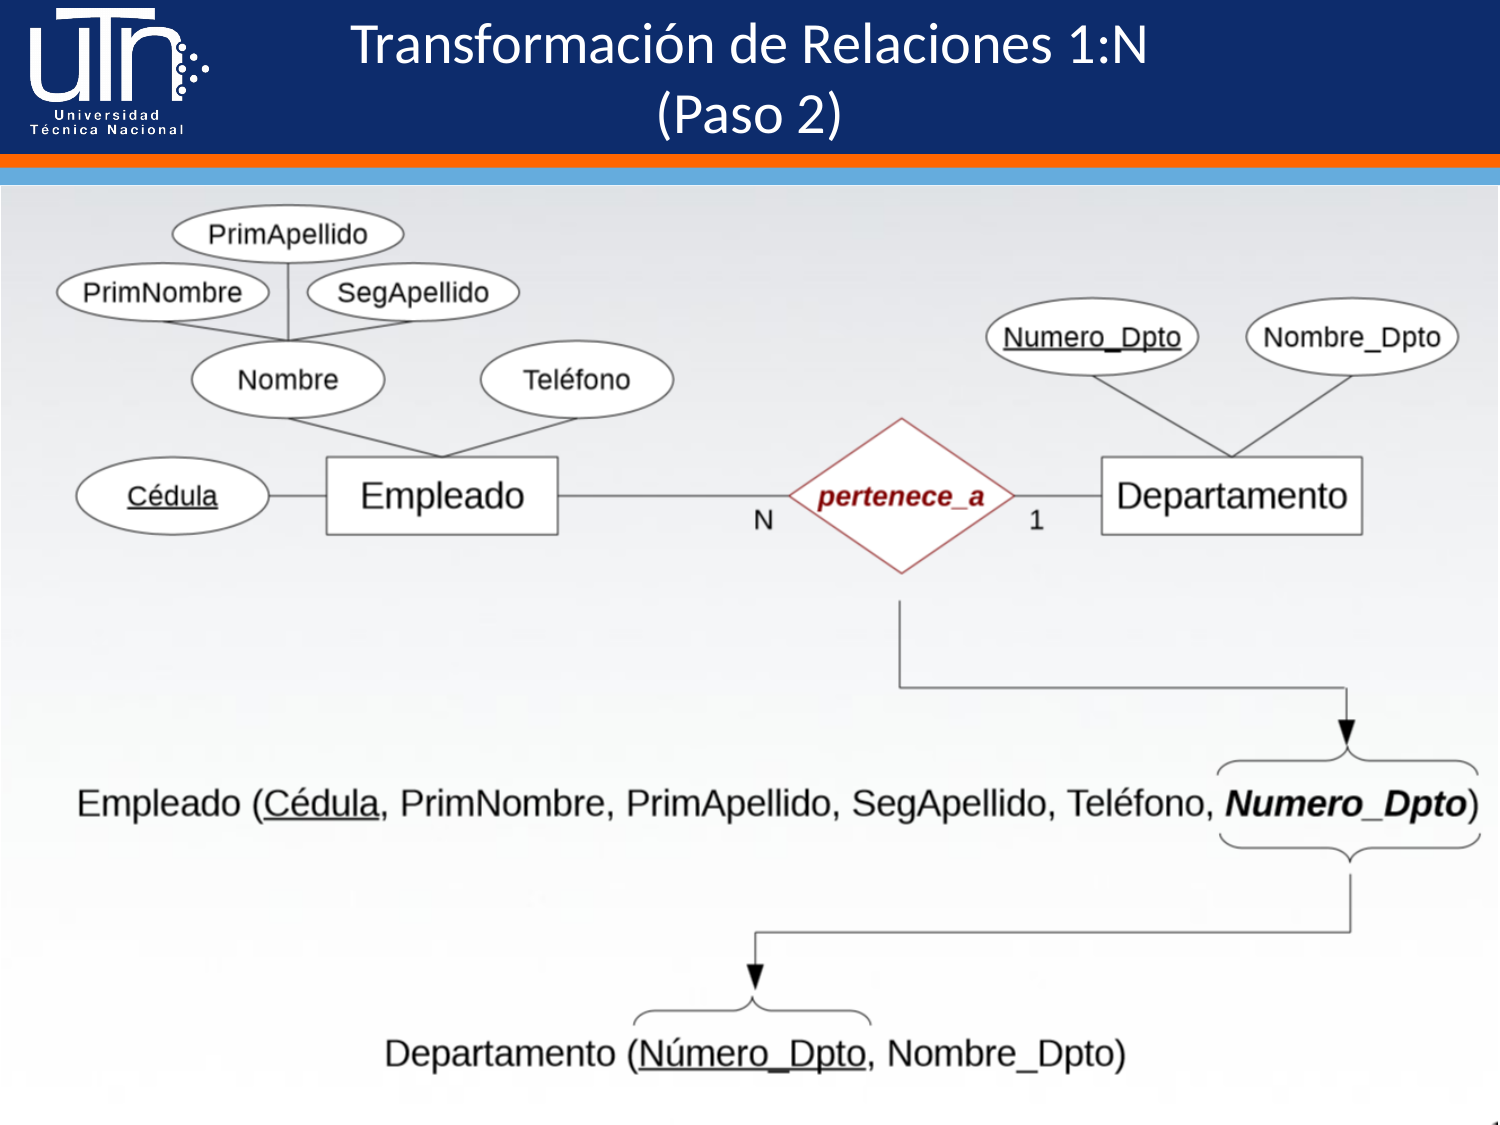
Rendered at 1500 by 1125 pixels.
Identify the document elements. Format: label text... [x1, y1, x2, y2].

picture [0, 186, 1498, 1125]
title Transformación de Relaciones 1:N (Paso 2) [0, 0, 1500, 154]
